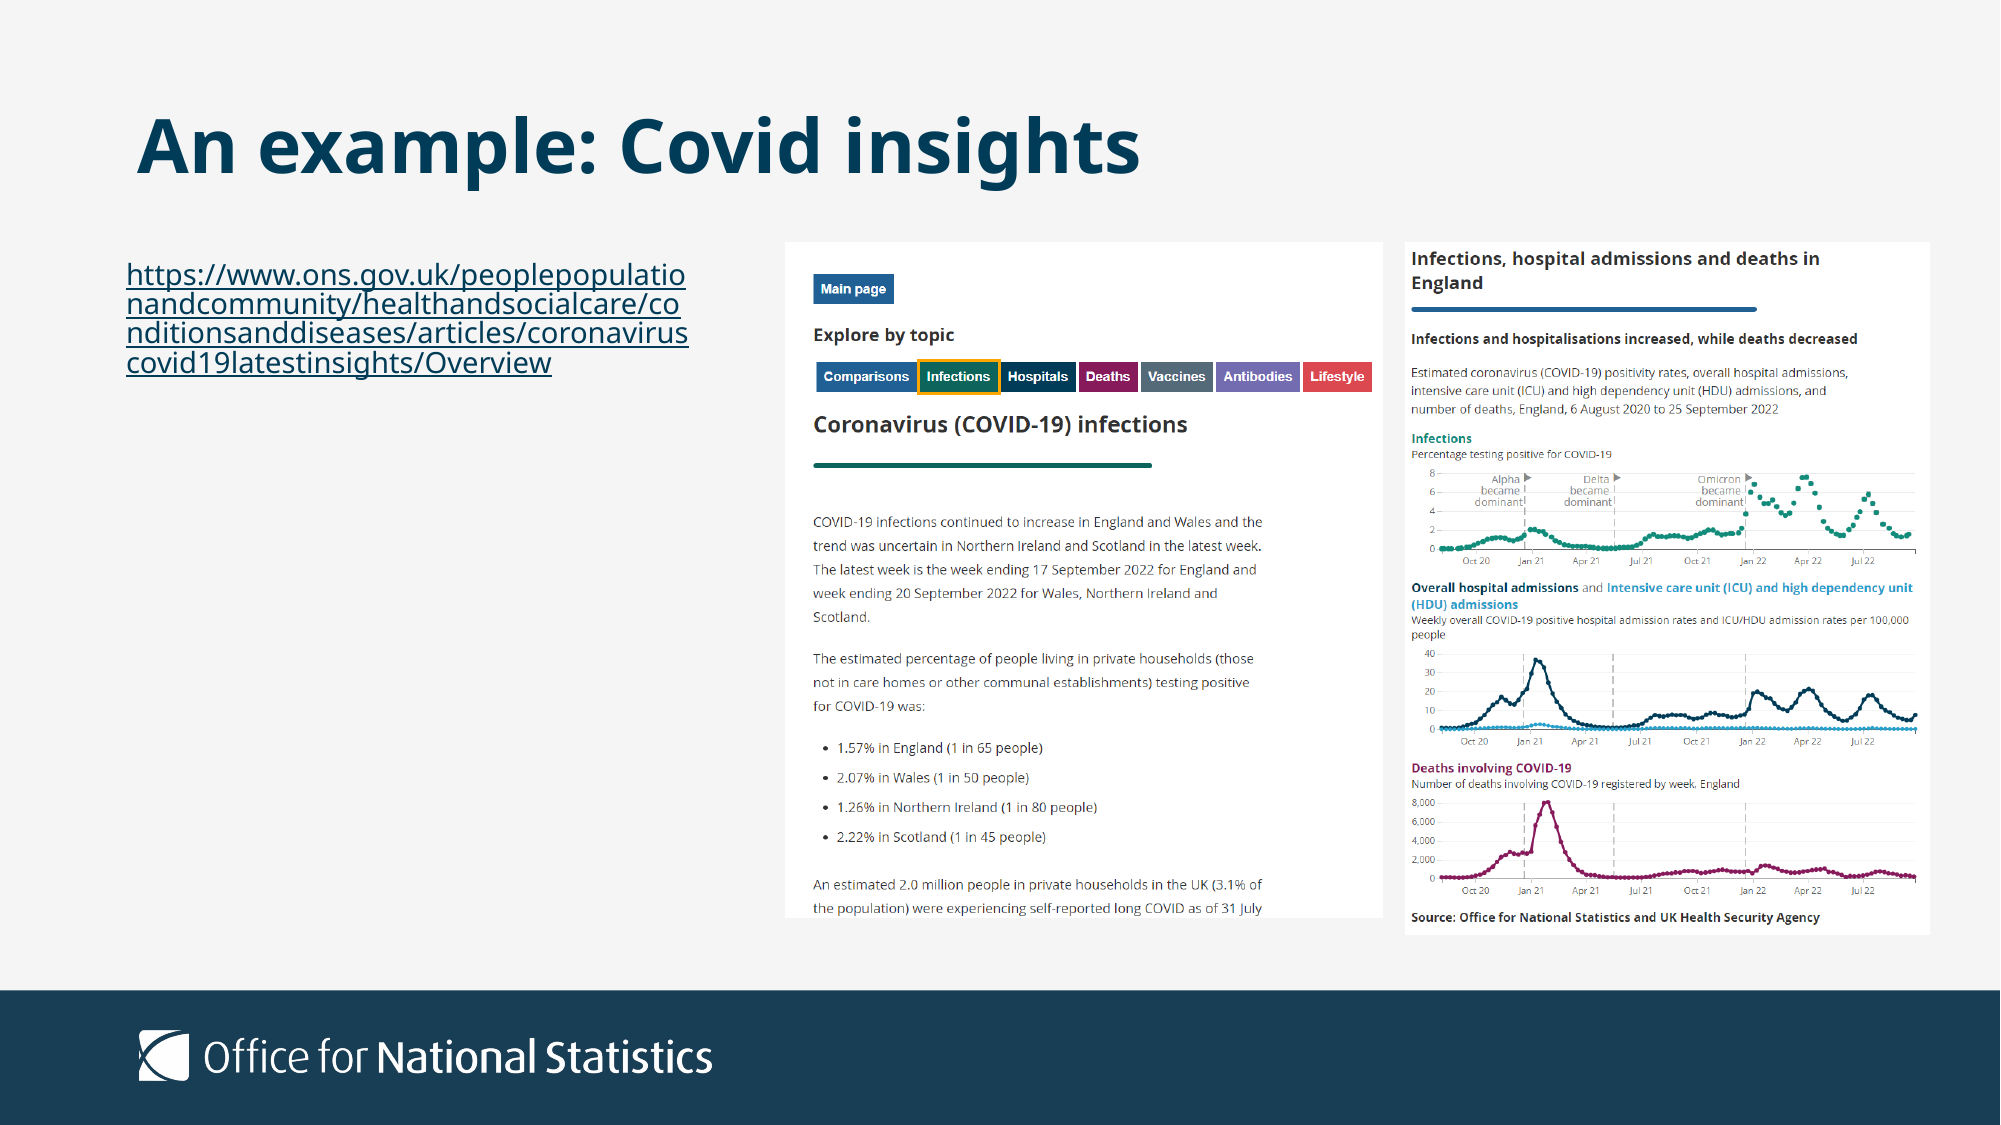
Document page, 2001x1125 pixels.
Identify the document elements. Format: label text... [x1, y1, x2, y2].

text_box https://www.ons.gov.uk/peoplepopulationandcommunity/healthandsocialcare/conditionsanddiseases/articles/coronaviruscovid19latestinsights/Overview [111, 249, 709, 339]
picture [784, 242, 1383, 918]
title An example: Covid insights [137, 105, 1863, 192]
picture [139, 1030, 712, 1081]
picture [1405, 242, 1930, 935]
